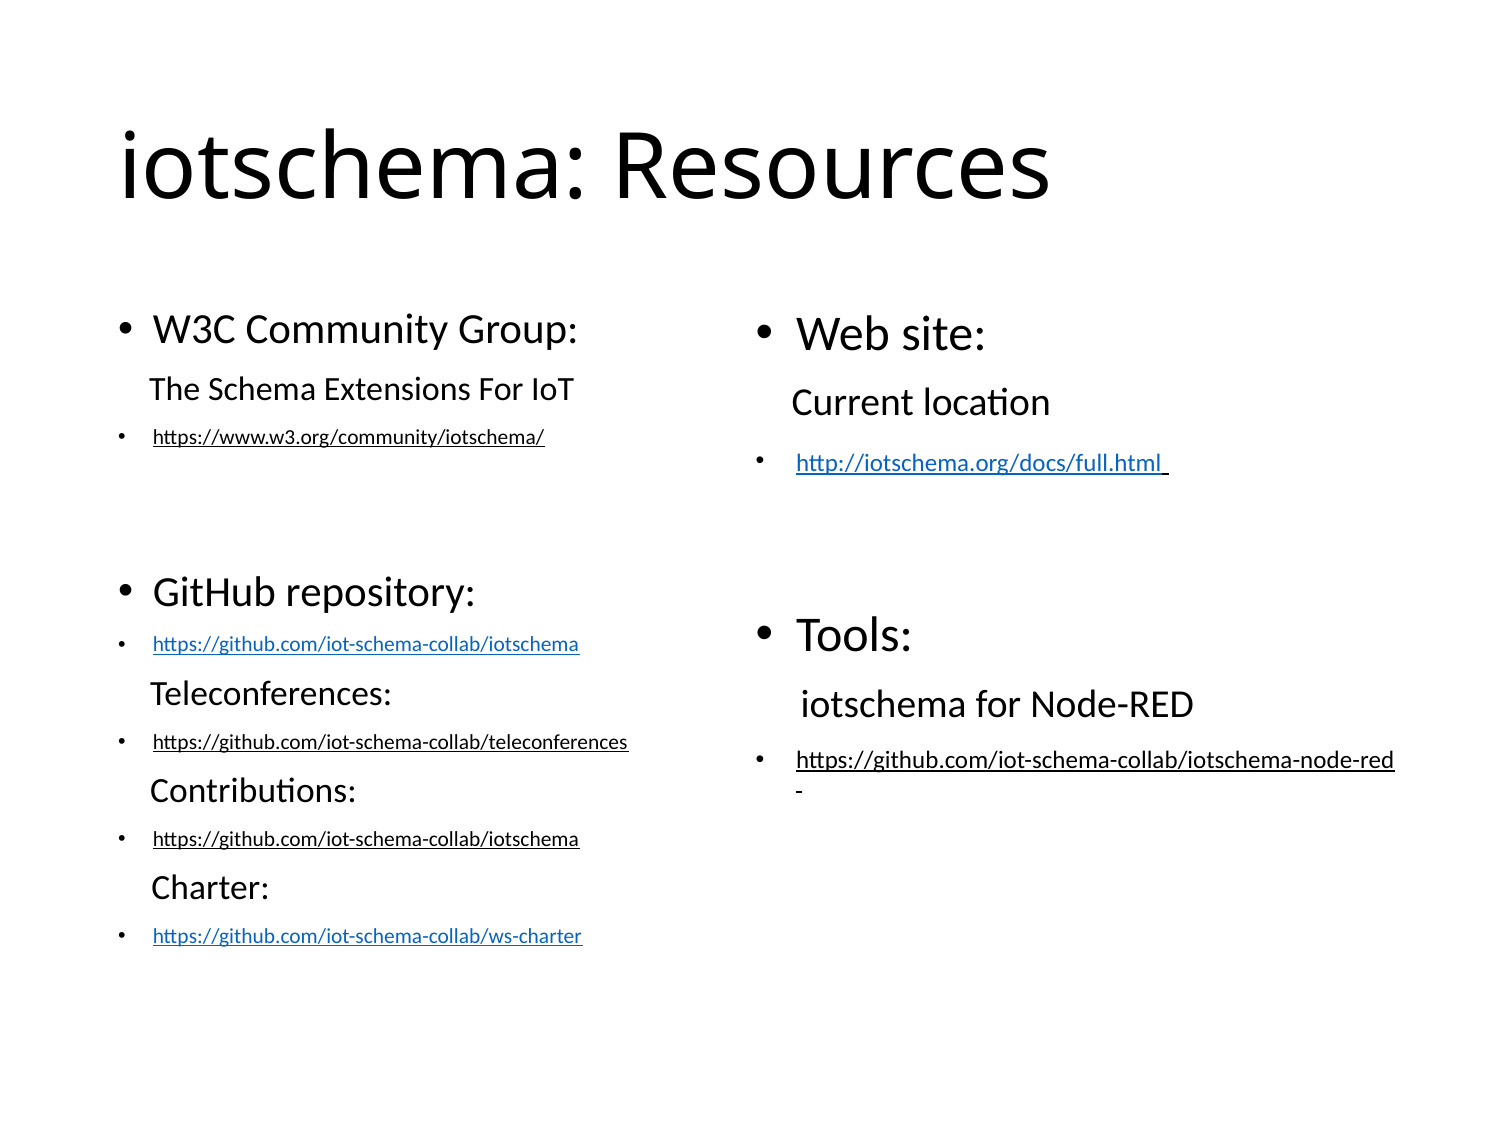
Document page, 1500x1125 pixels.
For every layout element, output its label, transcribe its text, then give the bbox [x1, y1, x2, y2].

list Web site: Current location http://iotschema.org/docs/full.html Tools: iotschema for Node-RED https://github.com/iot-schema-collab/iotschema-node-red [740, 299, 1414, 1014]
list W3C Community Group: The Schema Extensions For IoT https://www.w3.org/community/iotschema/ GitHub repository: https://github.com/iot-schema-collab/iotschema Teleconferences: https://github.com/iot-schema-collab/teleconferences Contributions: https://github.com/iot-schema-collab/iotschema Charter: https://github.com/iot-schema-collab/ws-charter [103, 299, 740, 1014]
title iotschema: Resources [103, 59, 1397, 278]
